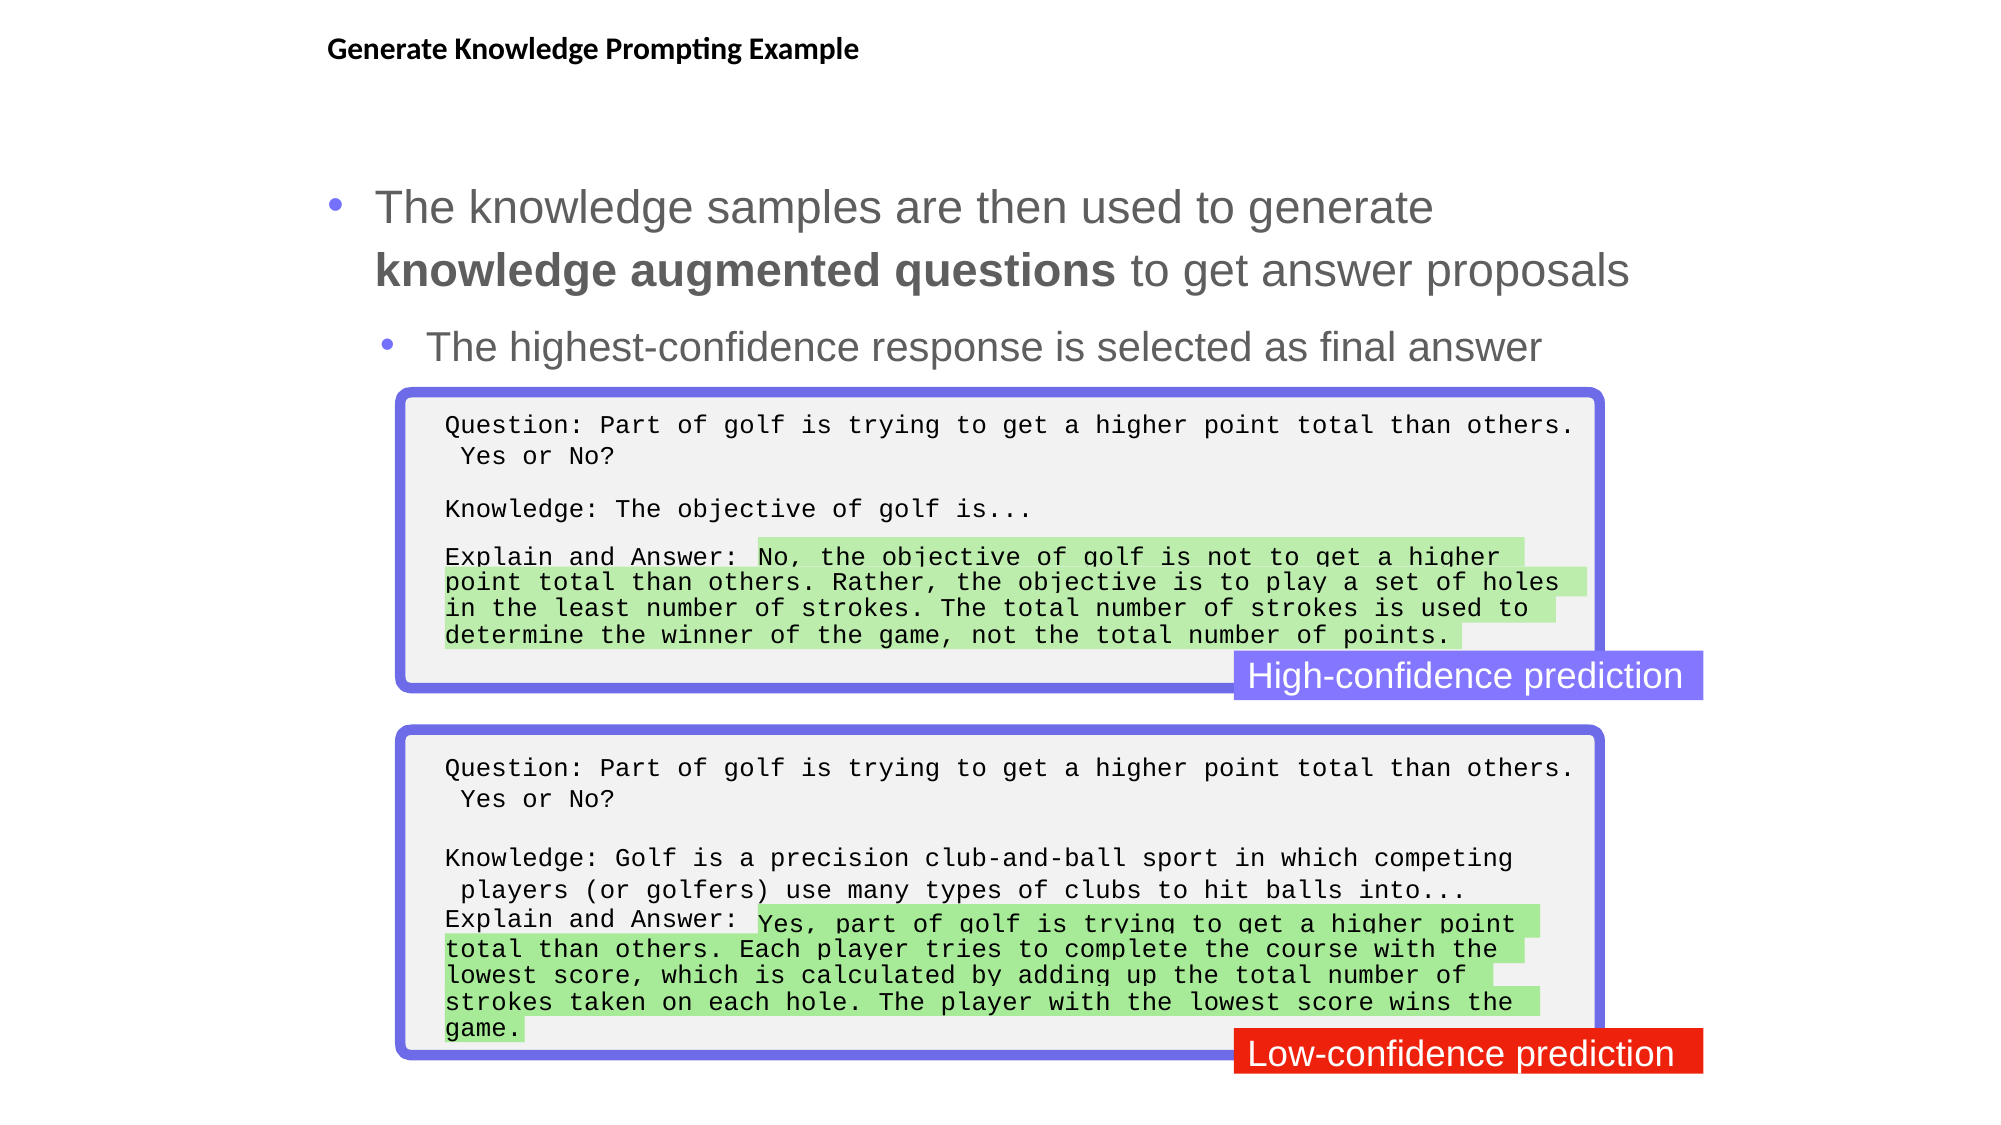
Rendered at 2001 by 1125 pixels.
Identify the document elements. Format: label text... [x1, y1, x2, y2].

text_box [399, 391, 1601, 689]
text_box The knowledge samples are then used to generate knowledge augmented questions to get answer proposals The highest-confidence response is selected as final answer [325, 167, 1639, 370]
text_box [399, 729, 1601, 1056]
text_box Low-confidence prediction [1233, 1028, 1704, 1074]
title Generate Knowledge Prompting Example [325, 26, 1547, 167]
text_box High-confidence prediction Question: Part of golf is trying to get a higher point total than others. Yes or No? Knowledge: Golf is a precision club-and-ball sport in which competing players (or golfers) use many types of clubs to hit balls into... [443, 650, 1704, 904]
